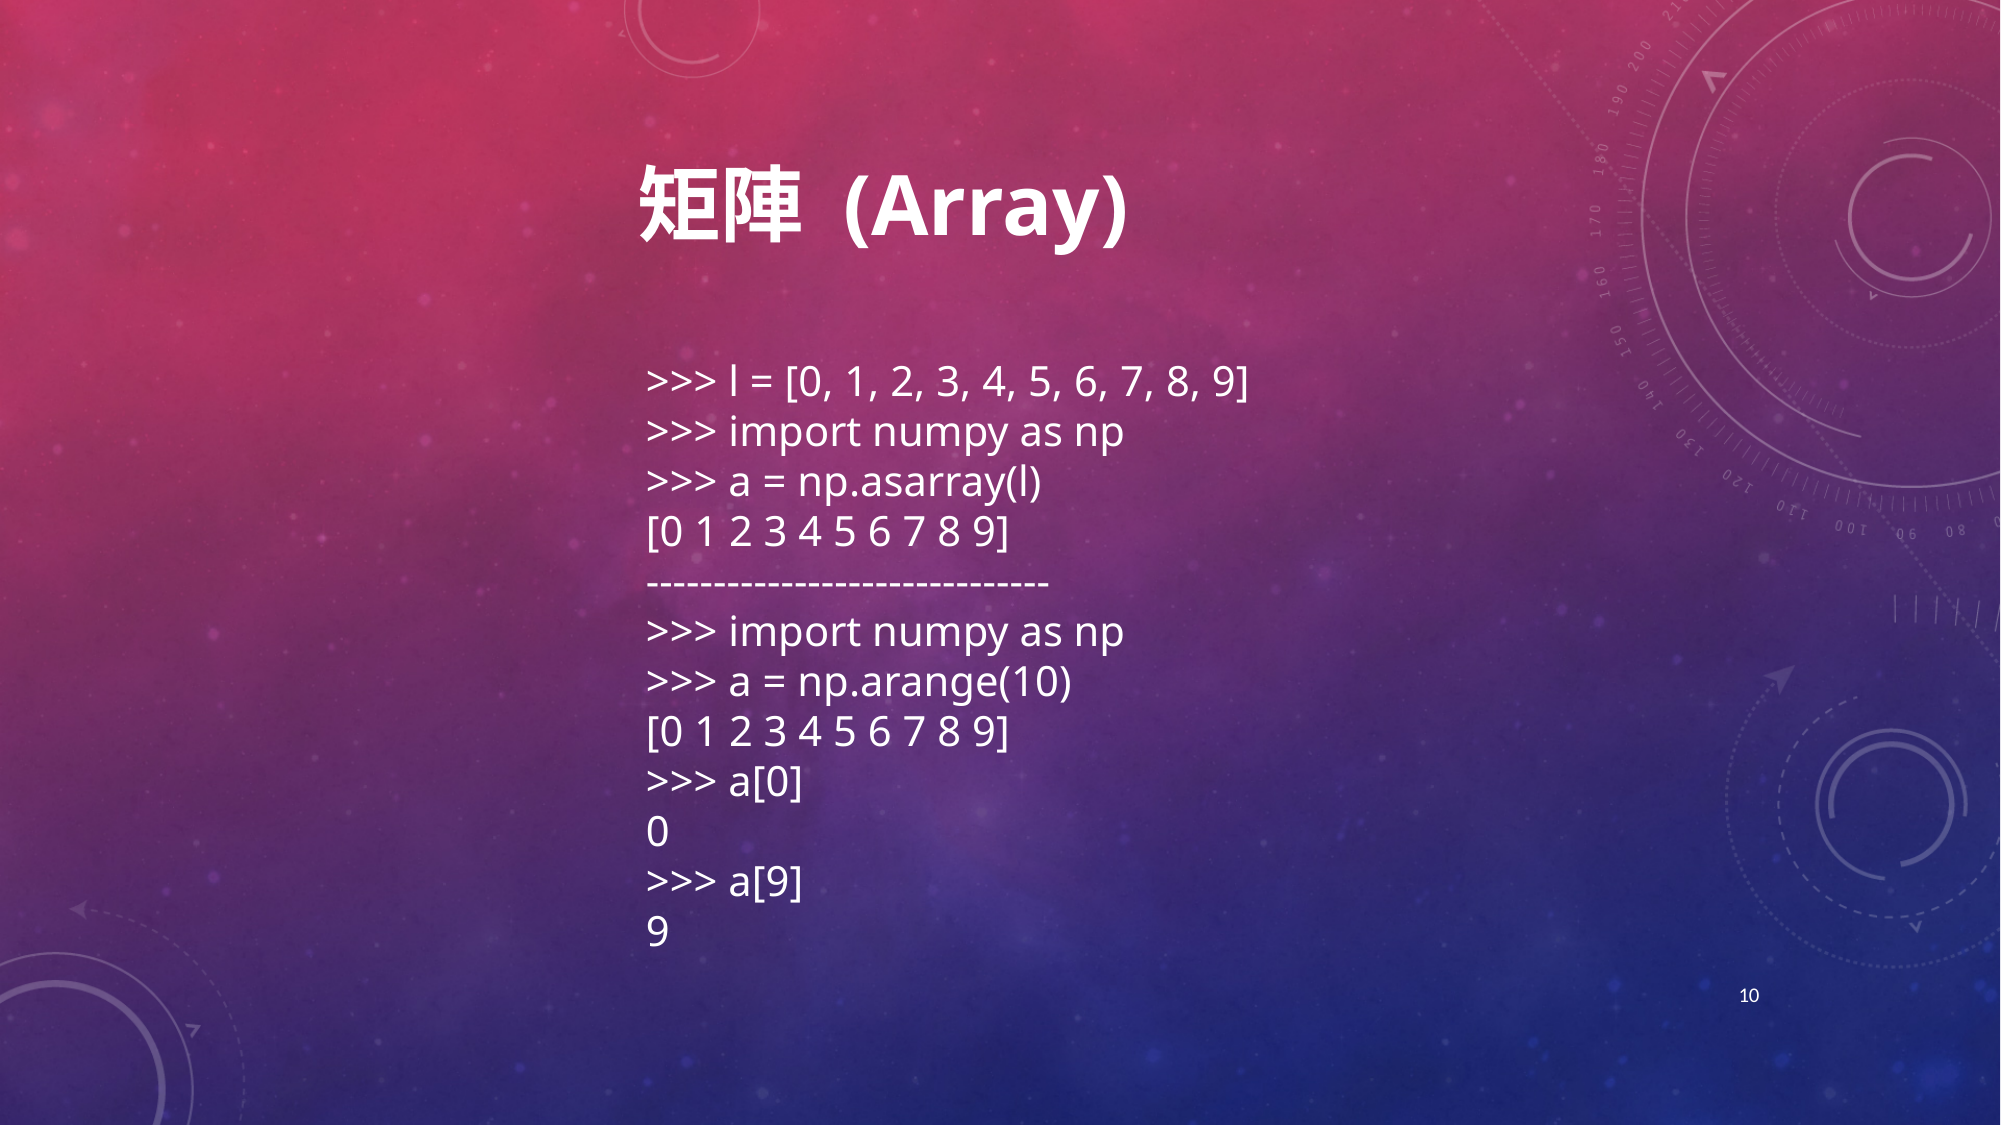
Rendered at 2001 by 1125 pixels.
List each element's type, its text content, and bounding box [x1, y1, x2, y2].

text_box >>> l = [0, 1, 2, 3, 4, 5, 6, 7, 8, 9] >>> import numpy as np >>> a = np.asarray(l) [0 1 2 3 4 5 6 7 8 9] ------------------------------ >>> import numpy as np >>> a = np.arange(10) [0 1 2 3 4 5 6 7 8 9] >>> a[0] 0 >>> a[9] 9 [631, 347, 1266, 962]
slide_number 10 [1684, 963, 1775, 1025]
picture [0, 0, 2001, 1125]
text_box 矩陣 (Array) [622, 144, 1482, 260]
